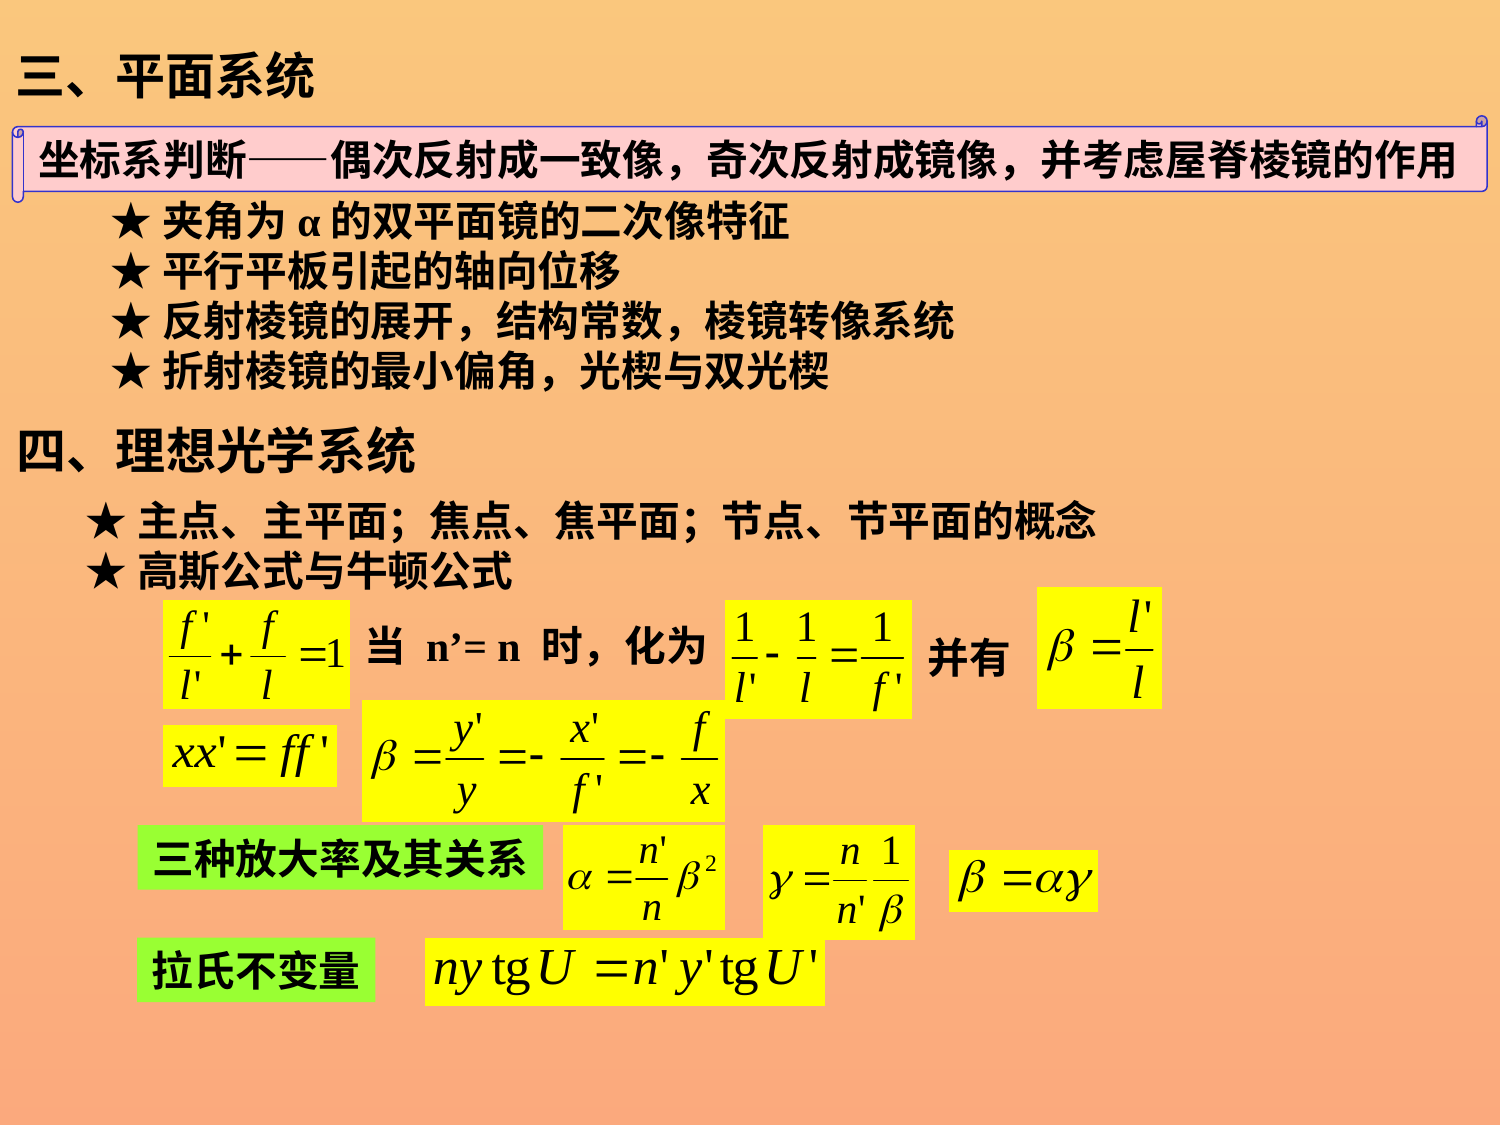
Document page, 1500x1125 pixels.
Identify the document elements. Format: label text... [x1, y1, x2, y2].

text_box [362, 699, 726, 822]
text_box 三、平面系统 [0, 37, 331, 113]
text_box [424, 937, 826, 1007]
text_box ★主点、主平面；焦点、焦平面；节点、节平面的概念 ★高斯公式与牛顿公式 [70, 487, 1113, 603]
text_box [724, 599, 913, 720]
text_box 拉氏不变量 [137, 937, 376, 1003]
text_box 三种放大率及其关系 [137, 825, 544, 890]
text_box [162, 599, 351, 710]
text_box 并有 [916, 624, 1027, 690]
text_box 坐标系判断——偶次反射成一致像，奇次反射成镜像，并考虑屋脊棱镜的作用 [12, 115, 1488, 203]
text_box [1037, 587, 1163, 709]
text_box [162, 724, 338, 788]
text_box 四、理想光学系统 [1, 412, 431, 488]
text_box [948, 849, 1098, 913]
text_box 当 n’= n 时，化为 [354, 612, 719, 678]
text_box ★夹角为α的双平面镜的二次像特征 ★平行平板引起的轴向位移 ★反射棱镜的展开，结构常数，棱镜转像系统 ★折射棱镜的最小偏角，光楔与双光楔 [95, 187, 970, 403]
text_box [562, 824, 726, 930]
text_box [762, 824, 916, 940]
